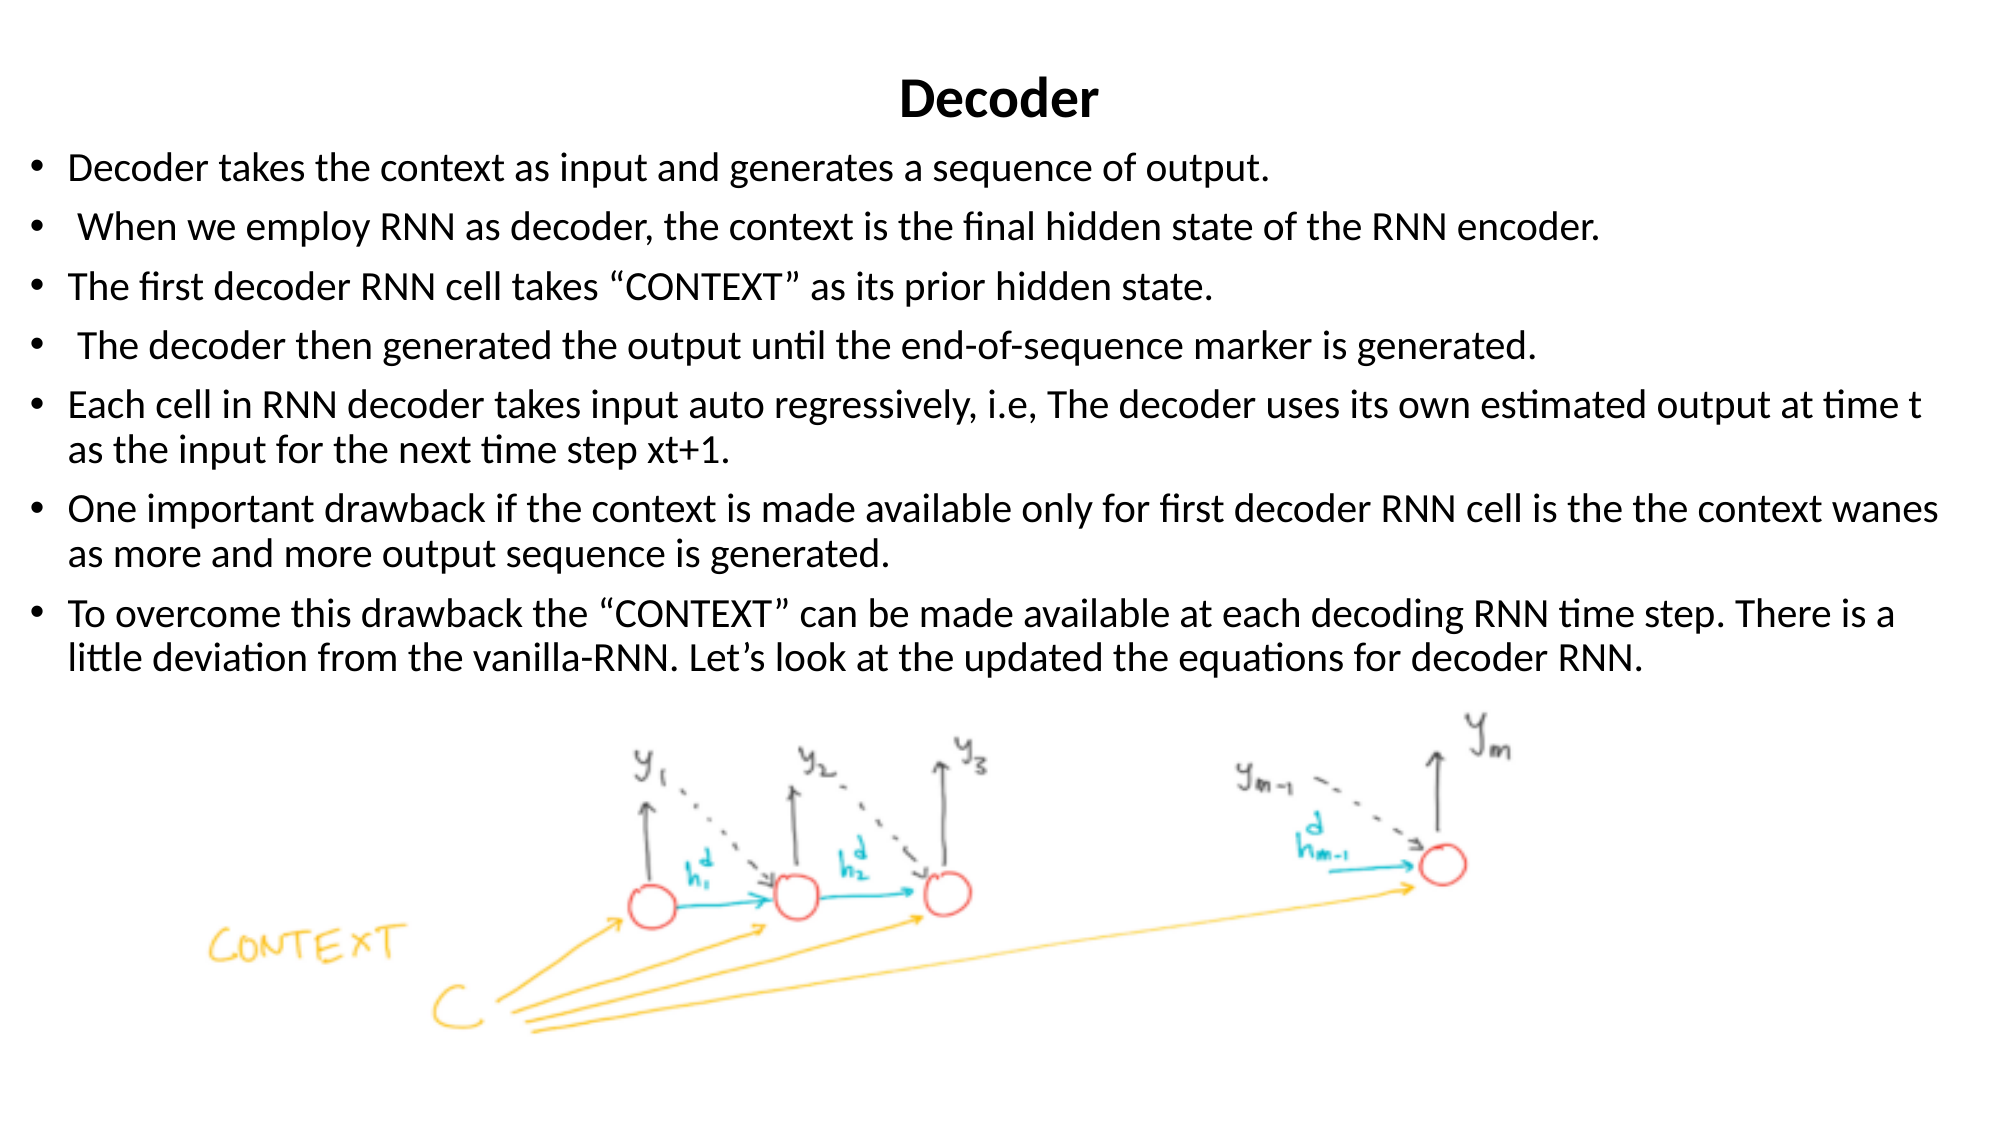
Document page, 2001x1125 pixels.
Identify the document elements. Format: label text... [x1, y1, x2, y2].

list Decoder takes the context as input and generates a sequence of output. When we employ RNN as decoder, the context is the final hidden state of the RNN encoder. The first decoder RNN cell takes “CONTEXT” as its prior hidden state. The decoder then generated the output until the end-of-sequence marker is generated. Each cell in RNN decoder takes input auto regressively, i.e, The decoder uses its own estimated output at time t as the input for the next time step xt+1. One important drawback if the context is made available only for first decoder RNN cell is the the context wanes as more and more output sequence is generated. To overcome this drawback the “CONTEXT” can be made available at each decoding RNN time step. There is a little deviation from the vanilla-RNN. Let’s look at the updated the equations for decoder RNN. [14, 138, 1974, 694]
title Decoder [137, 59, 1863, 138]
picture [182, 693, 1618, 1101]
